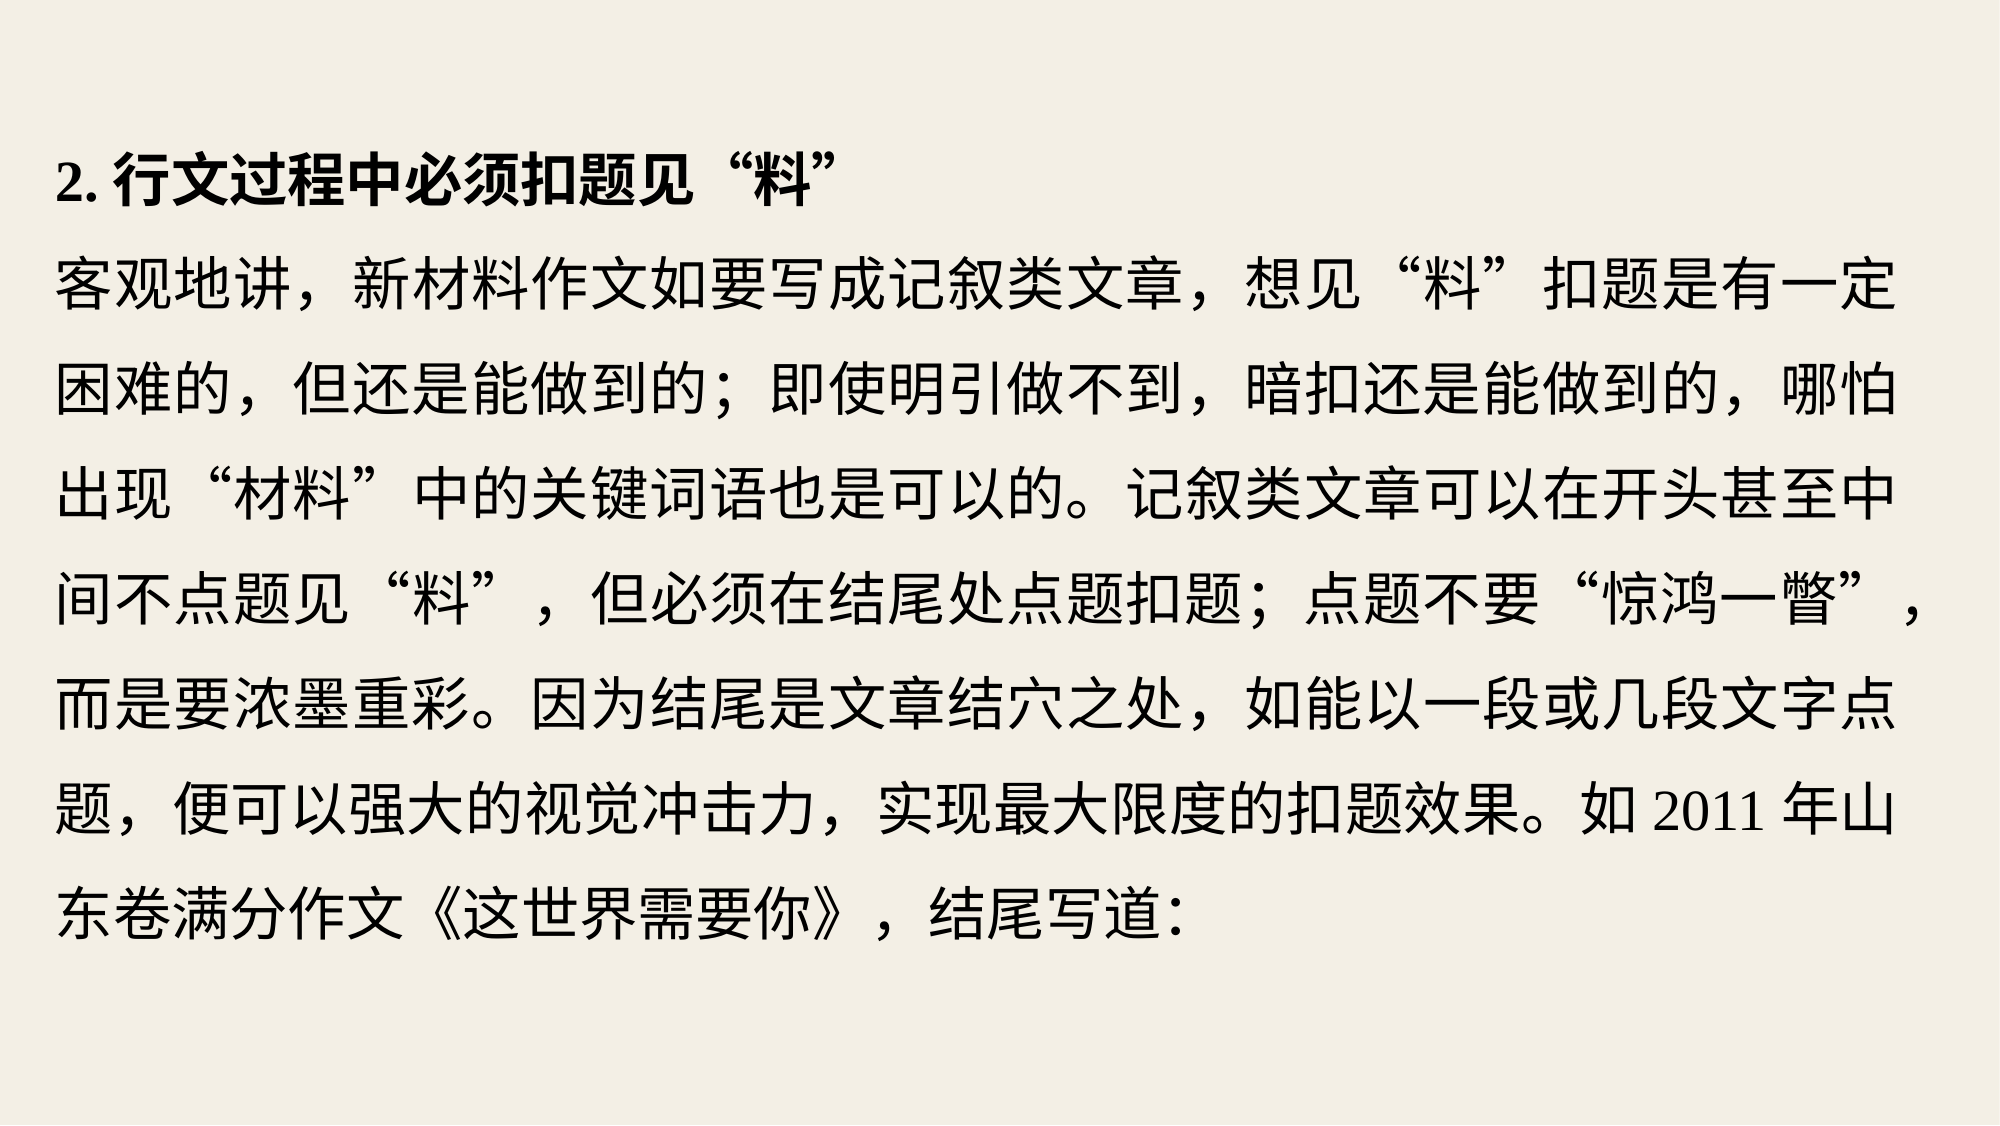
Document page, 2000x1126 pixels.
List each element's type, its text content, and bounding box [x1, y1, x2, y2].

text_box 2.行文过程中必须扣题见“料” 客观地讲，新材料作文如要写成记叙类文章，想见“料”扣题是有一定困难的，但还是能做到的；即使明引做不到，暗扣还是能做到的，哪怕出现“材料”中的关键词语也是可以的。记叙类文章可以在开头甚至中间不点题见“料”，但必须在结尾处点题扣题；点题不要“惊鸿一瞥”，而是要浓墨重彩。因为结尾是文章结穴之处，如能以一段或几段文字点题，便可以强大的视觉冲击力，实现最大限度的扣题效果。如2011年山东卷满分作文《这世界需要你》，结尾写道： [35, 97, 1918, 958]
